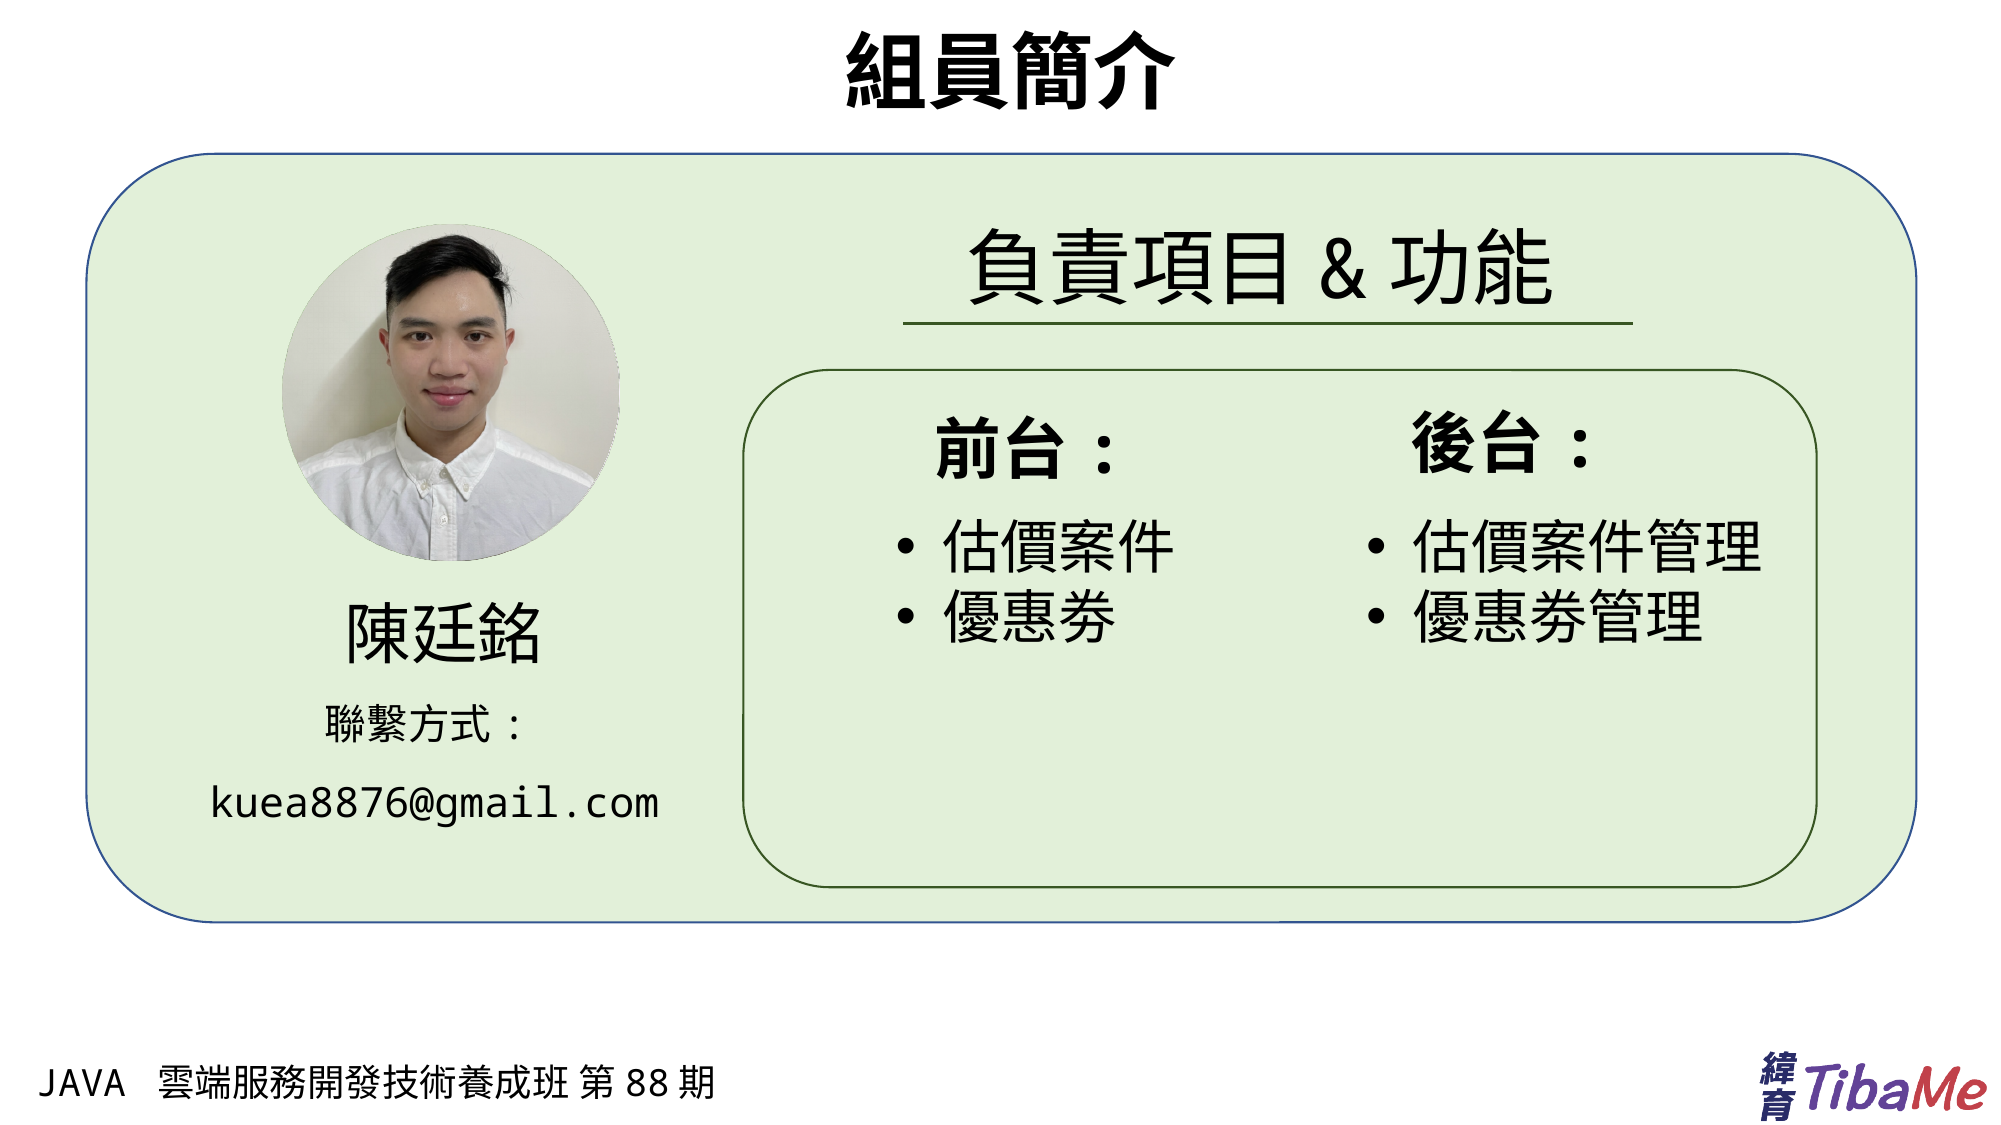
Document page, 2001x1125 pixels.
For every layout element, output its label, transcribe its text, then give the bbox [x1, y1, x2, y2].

text_box 組員簡介 [829, 23, 1195, 153]
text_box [21, 1041, 1992, 1125]
picture [282, 224, 619, 561]
text_box 後台: [1396, 393, 1615, 489]
text_box 估價案件 優惠劵 [880, 503, 1191, 658]
text_box 估價案件管理 優惠劵管理 [1351, 503, 1778, 658]
text_box 前台: [919, 399, 1139, 495]
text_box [229, 225, 639, 835]
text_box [902, 207, 1633, 324]
text_box [85, 152, 1918, 924]
text_box [742, 368, 1818, 889]
